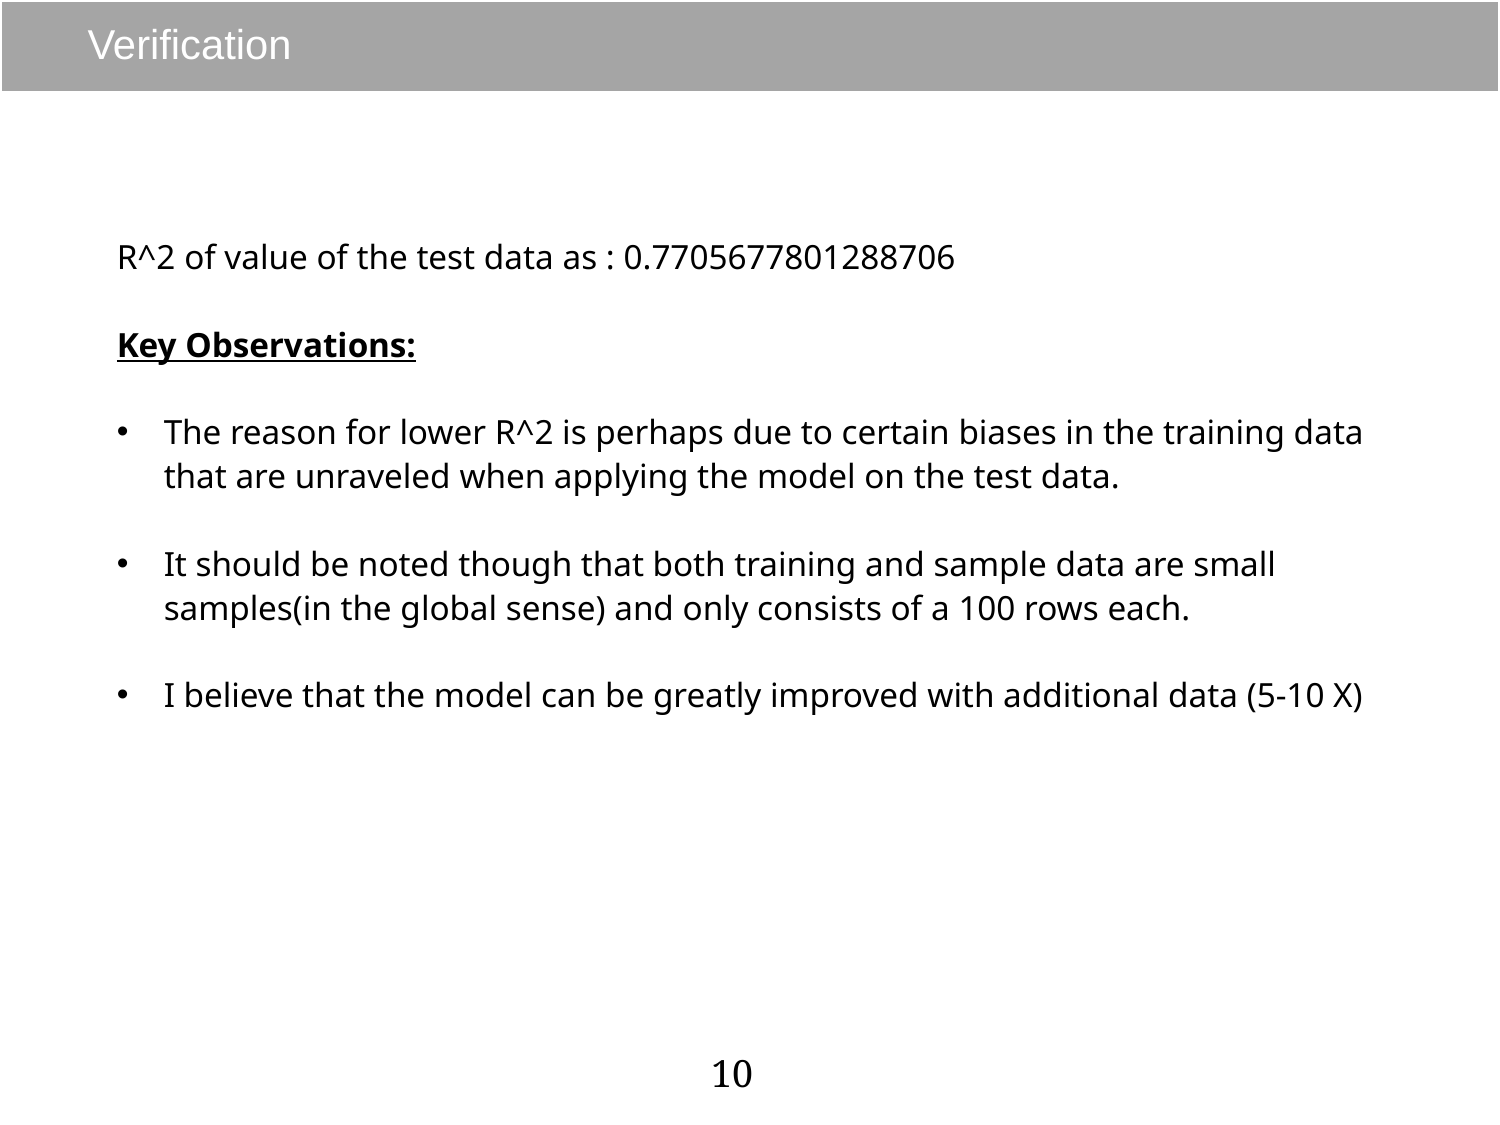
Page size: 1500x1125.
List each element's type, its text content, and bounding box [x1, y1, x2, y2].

list R^2 of value of the test data as : 0.7705677801288706 Key Observations: The reason for lower R^2 is perhaps due to certain biases in the training data that are unraveled when applying the model on the test data. It should be noted though that both training and sample data are small samples(in the global sense) and only consists of a 100 rows each. I believe that the model can be greatly improved with additional data (5-10 X) [109, 224, 1411, 906]
slide_number 10 [694, 1042, 770, 1125]
title Verification [79, 2, 1231, 91]
